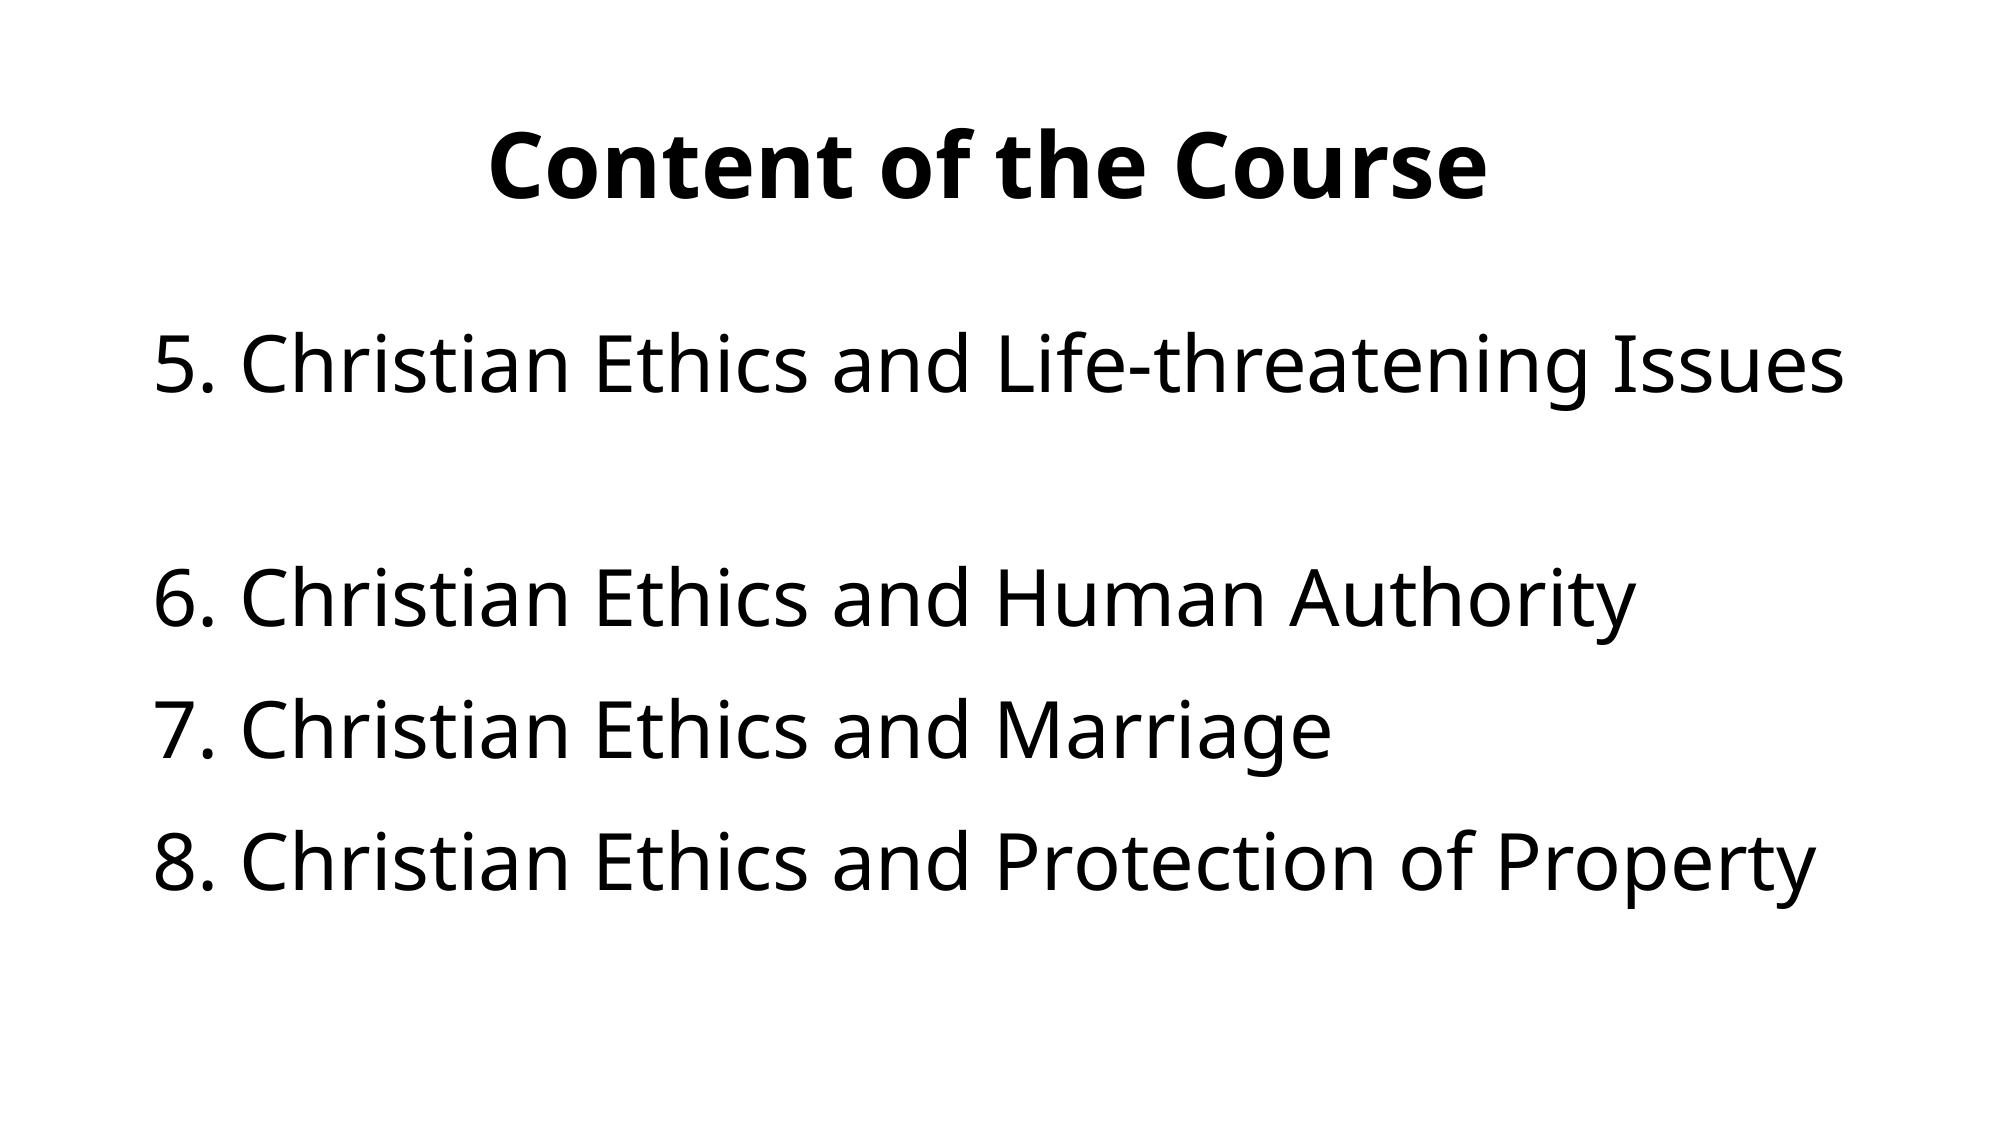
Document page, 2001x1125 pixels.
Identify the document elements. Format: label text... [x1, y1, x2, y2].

list 5. Christian Ethics and Life-threatening Issues 6. Christian Ethics and Human Authority 7. Christian Ethics and Marriage 8. Christian Ethics and Protection of Property [137, 299, 1863, 1014]
title Content of the Course [137, 59, 1863, 278]
